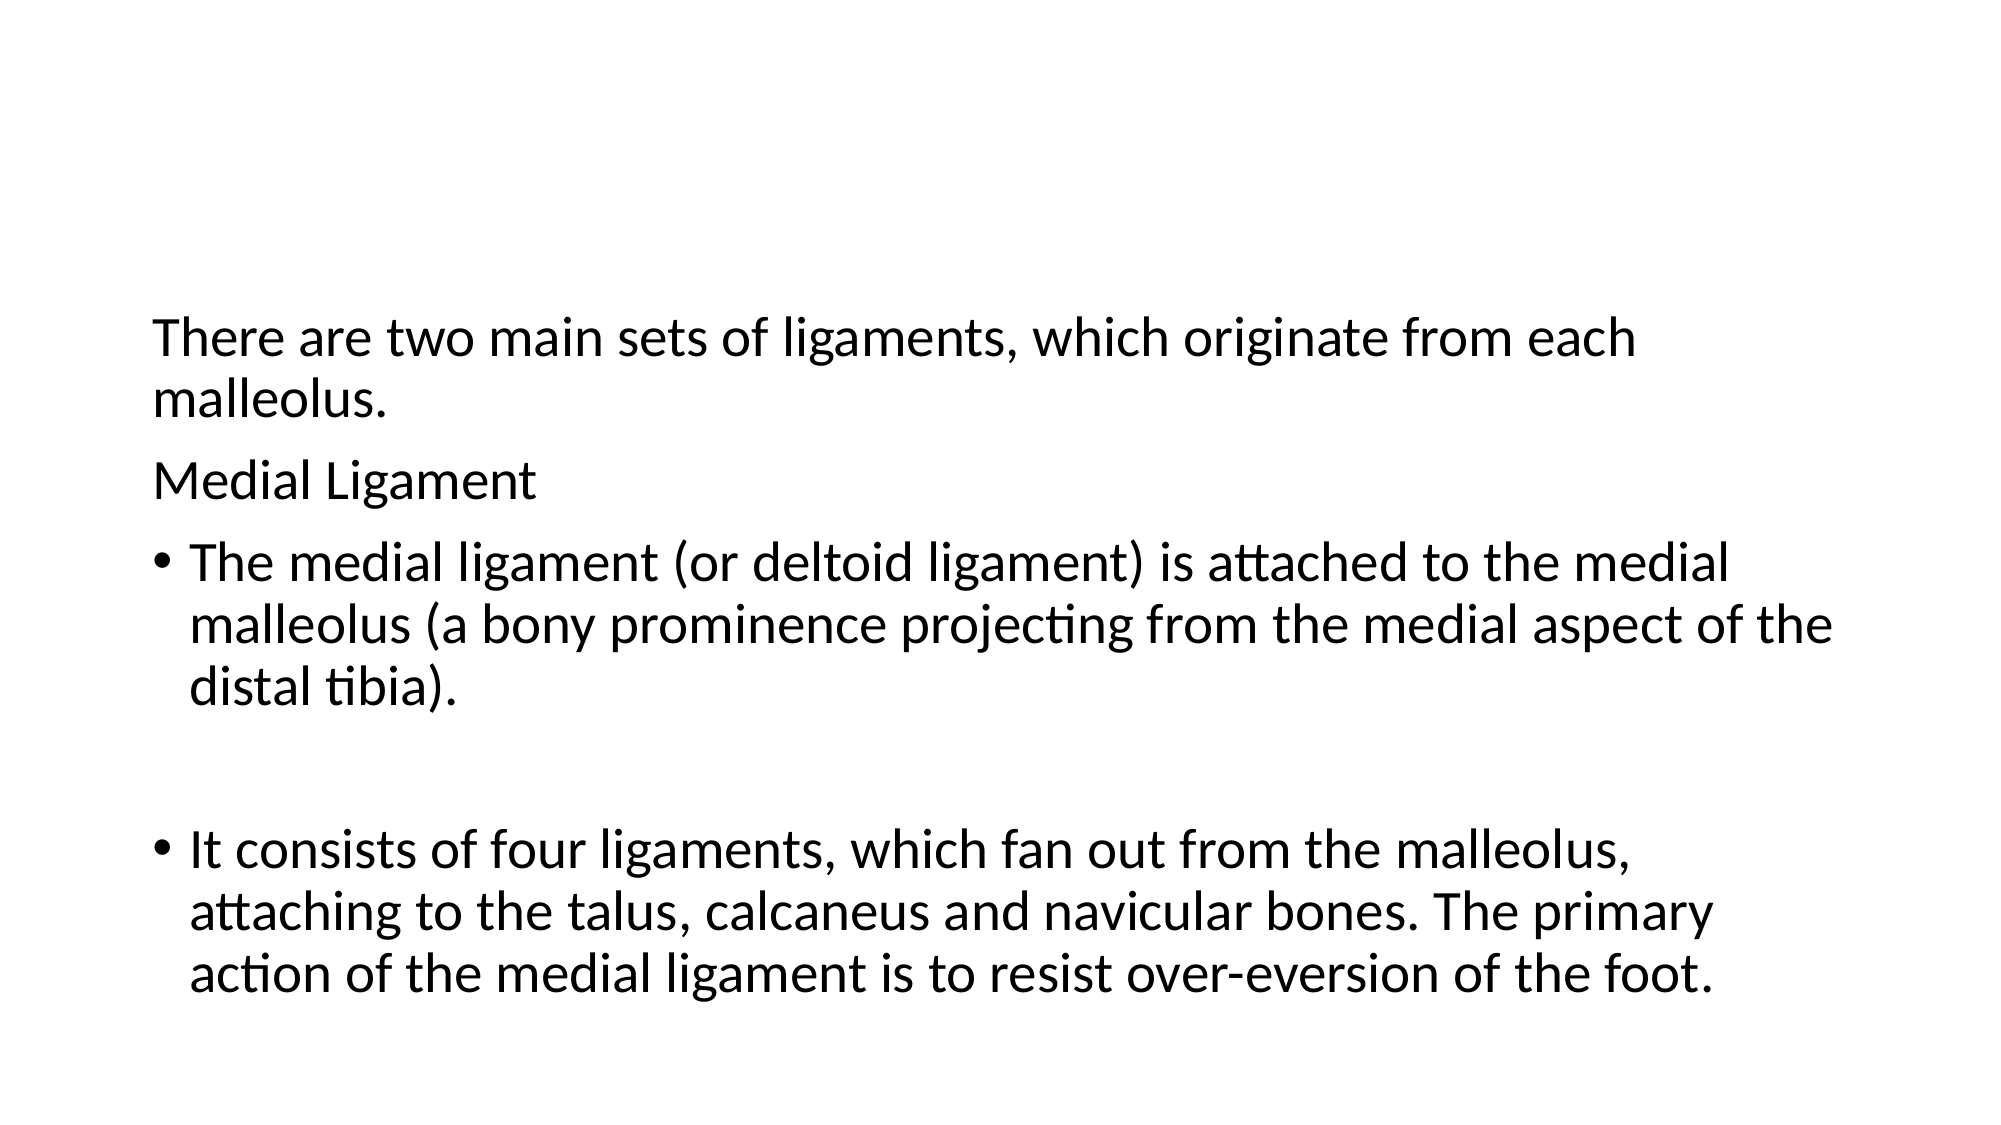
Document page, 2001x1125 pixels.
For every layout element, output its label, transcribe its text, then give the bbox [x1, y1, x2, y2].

list There are two main sets of ligaments, which originate from each malleolus. Medial Ligament The medial ligament (or deltoid ligament) is attached to the medial malleolus (a bony prominence projecting from the medial aspect of the distal tibia). It consists of four ligaments, which fan out from the malleolus, attaching to the talus, calcaneus and navicular bones. The primary action of the medial ligament is to resist over-eversion of the foot. [137, 299, 1863, 1014]
